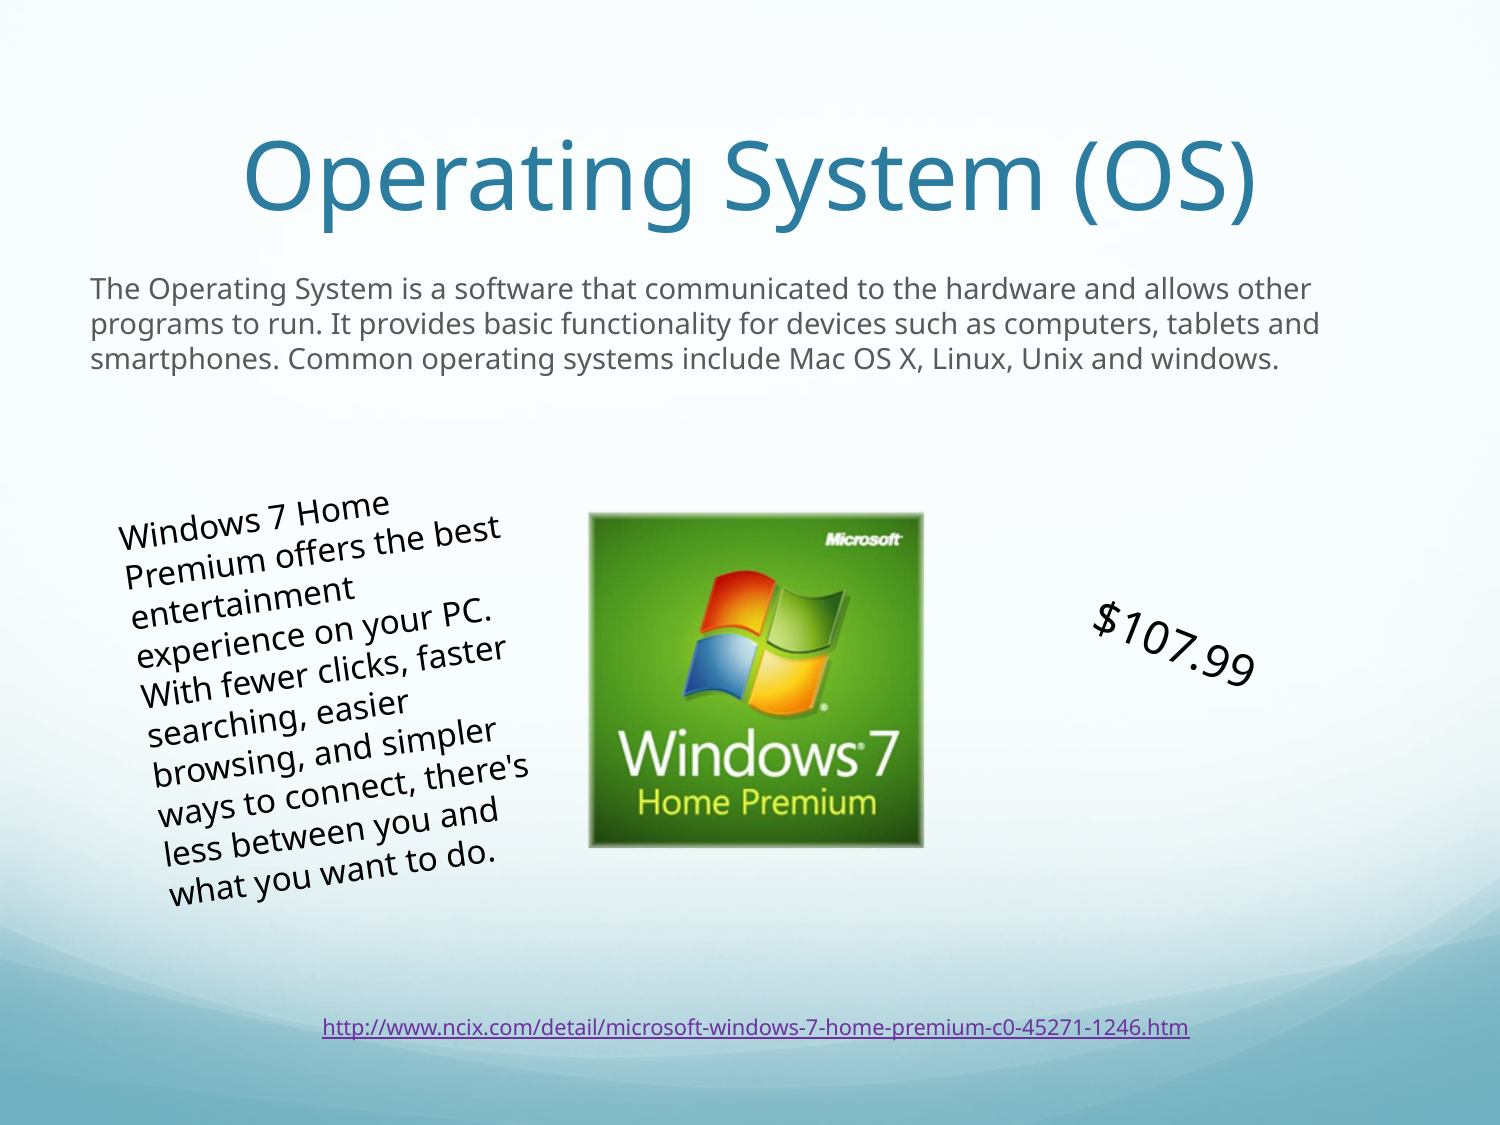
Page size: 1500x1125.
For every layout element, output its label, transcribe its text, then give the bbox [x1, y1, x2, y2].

text_box http://www.ncix.com/detail/microsoft-windows-7-home-premium-c0-45271-1246.htm [87, 1006, 1425, 1051]
list The Operating System is a software that communicated to the hardware and allows other programs to run. It provides basic functionality for devices such as computers, tablets and smartphones. Common operating systems include Mac OS X, Linux, Unix and windows. [75, 262, 1425, 500]
title Operating System (OS) [90, 17, 1410, 237]
text_box Windows 7 Home Premium offers the best entertainment experience on your PC. With fewer clicks, faster searching, easier browsing, and simpler ways to connect, there's less between you and what you want to do. [100, 454, 525, 924]
picture [361, 481, 1151, 877]
text_box $107.99 [1165, 601, 1306, 723]
